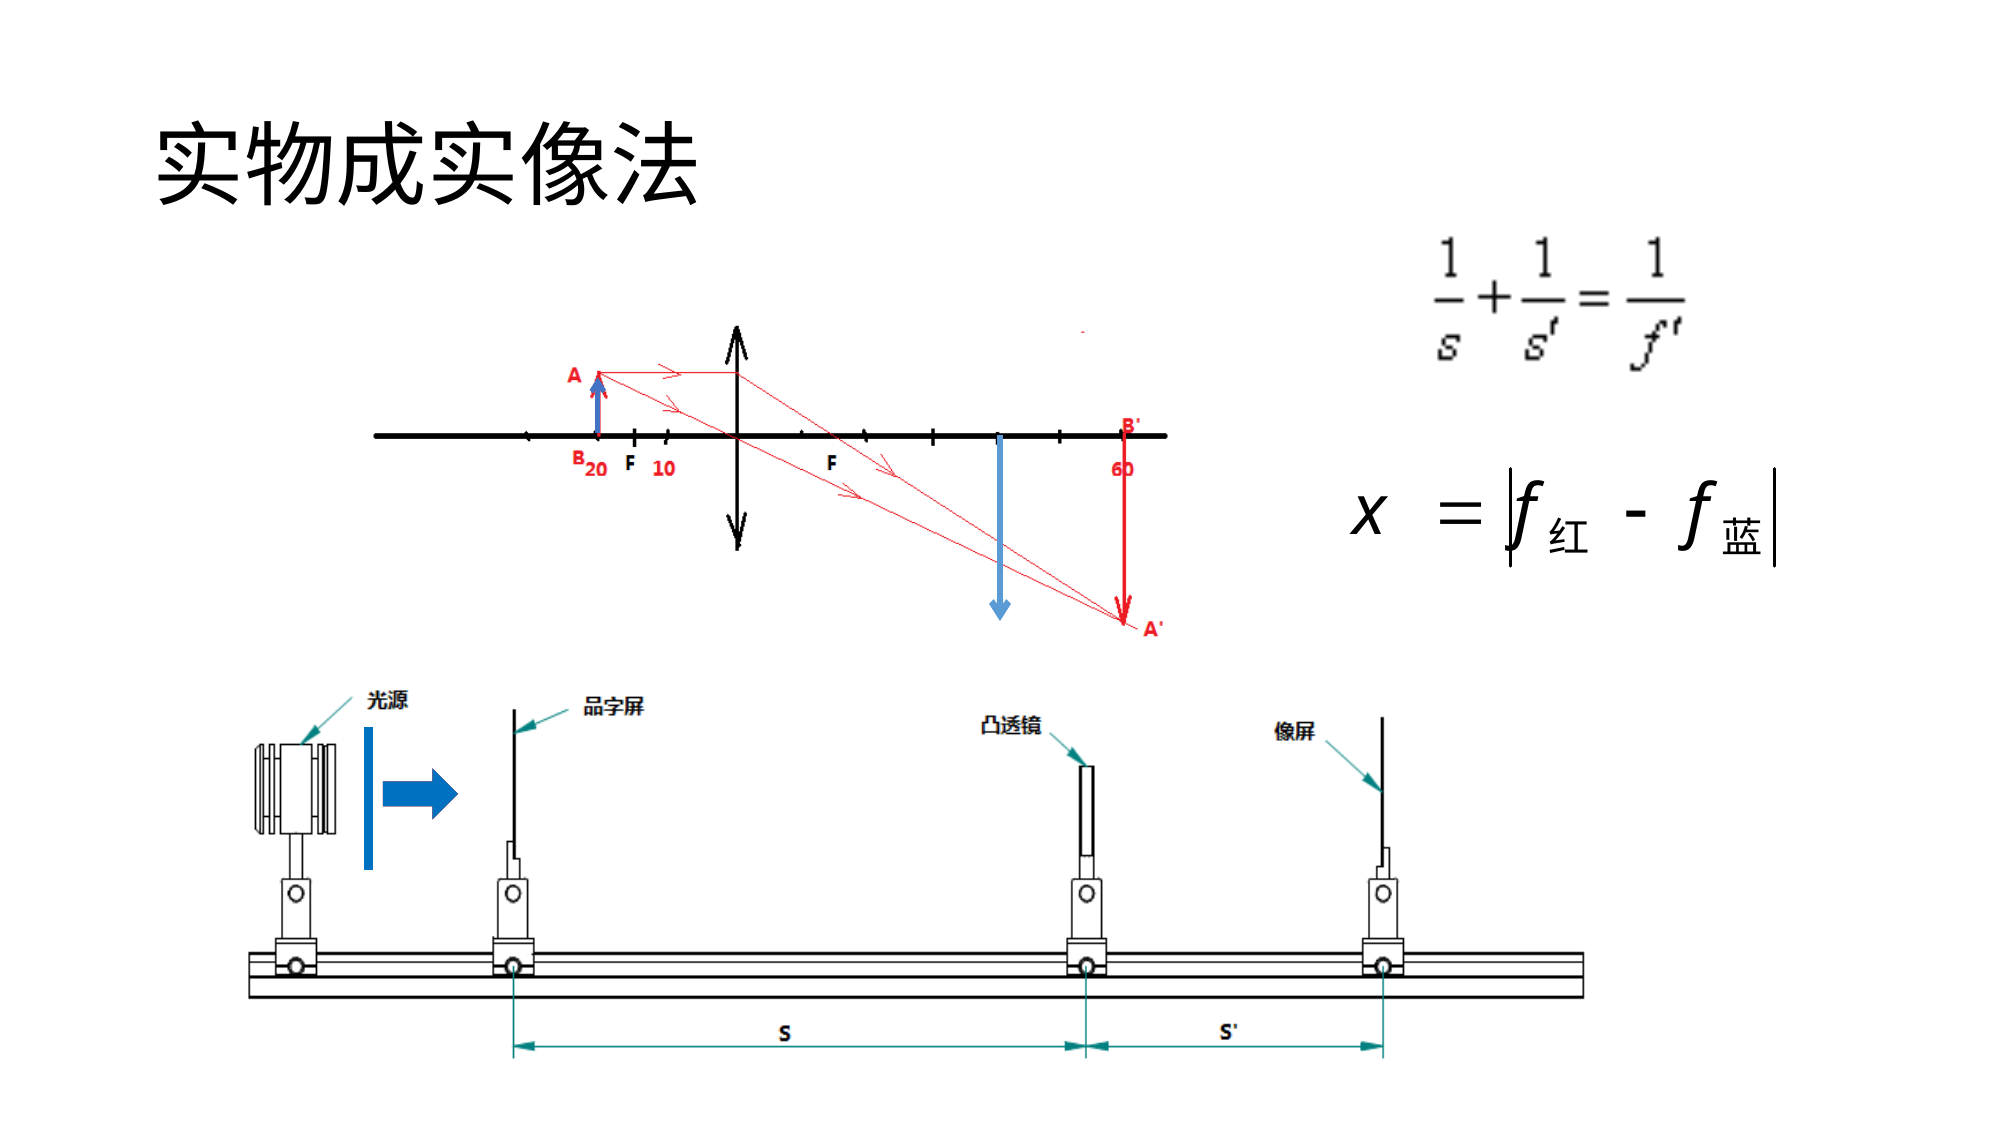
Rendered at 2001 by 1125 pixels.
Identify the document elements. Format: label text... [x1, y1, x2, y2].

picture [219, 661, 1600, 1079]
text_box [368, 726, 457, 870]
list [345, 244, 1218, 661]
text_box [1343, 452, 1792, 582]
title 实物成实像法 [137, 59, 1863, 278]
picture [1425, 224, 1697, 383]
